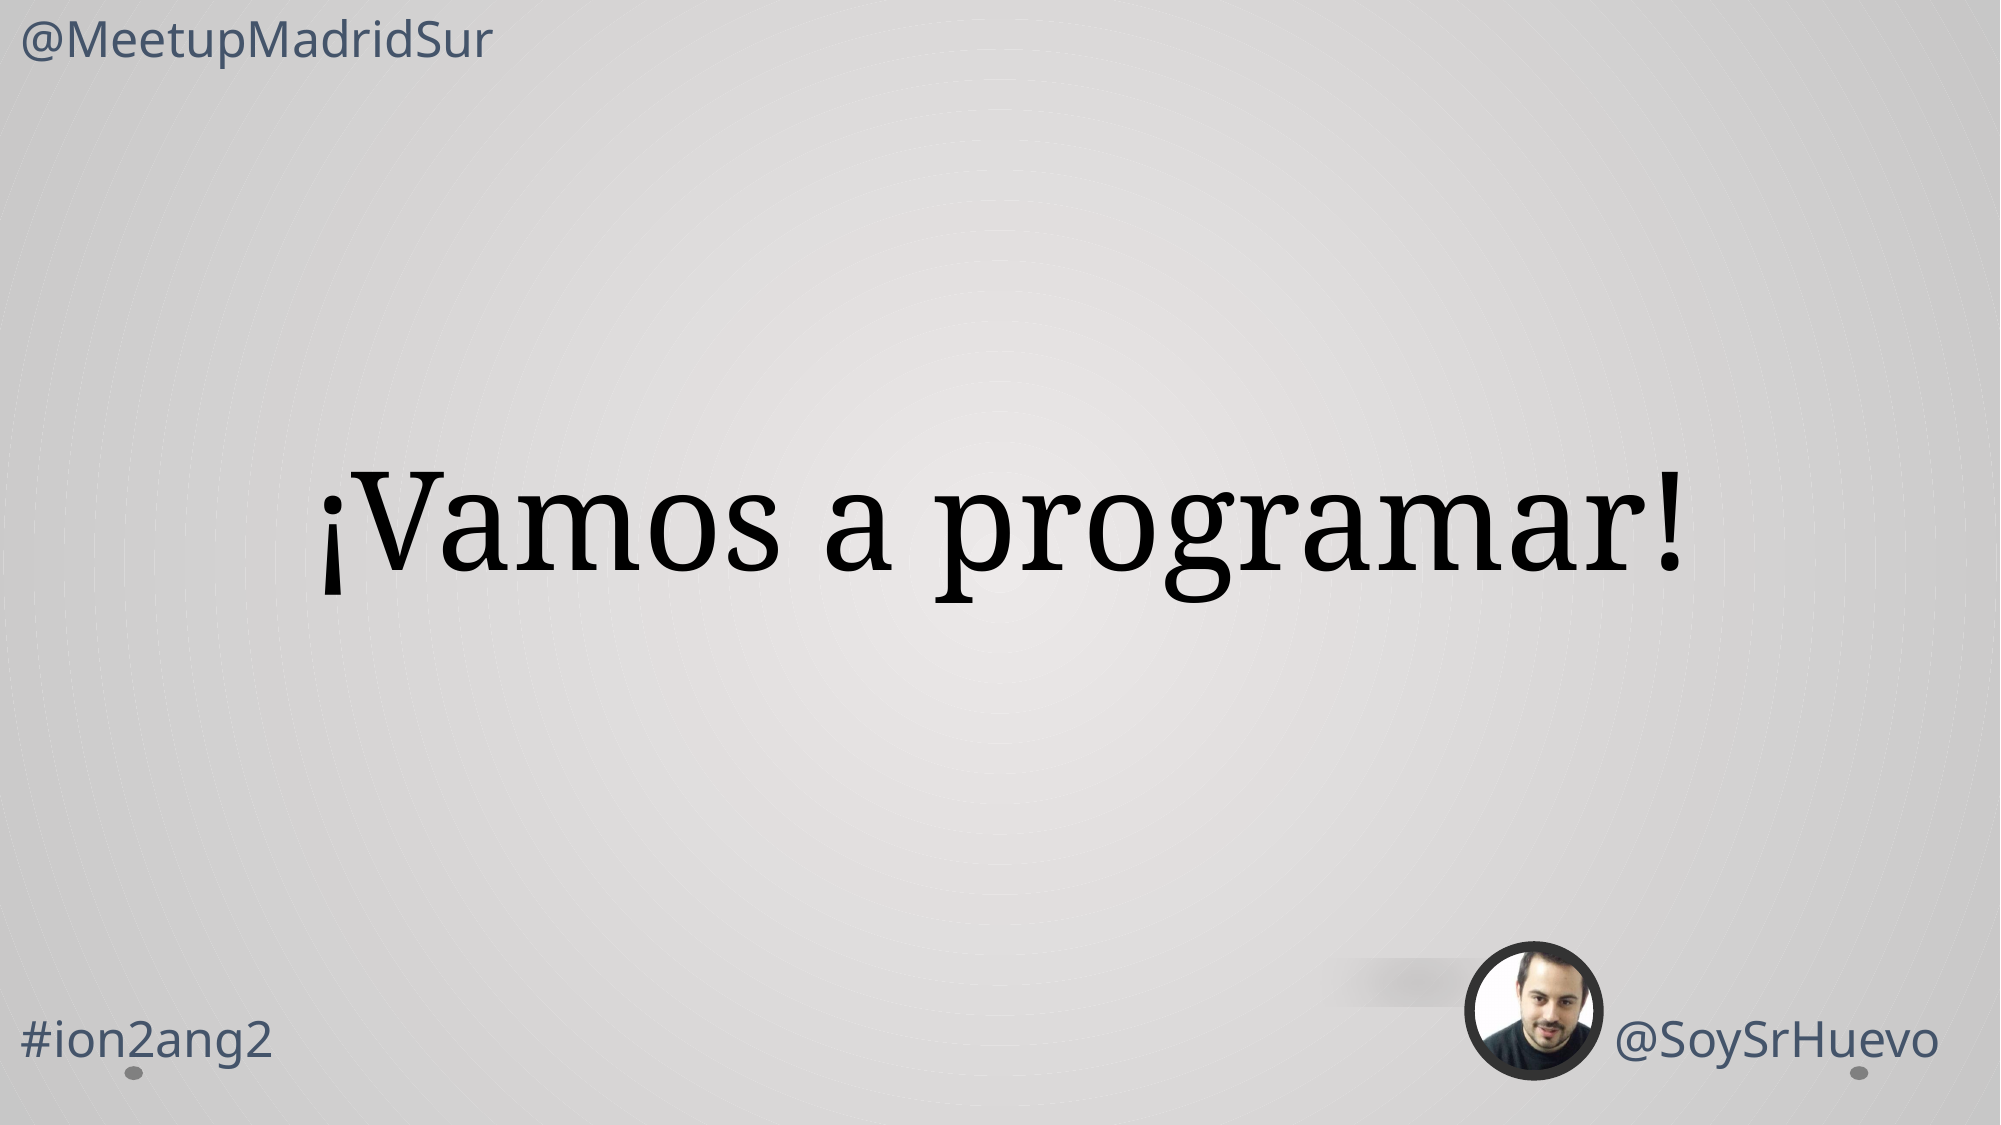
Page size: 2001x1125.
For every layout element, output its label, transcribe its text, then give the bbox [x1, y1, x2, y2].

picture [1469, 946, 1599, 1076]
text_box @MeetupMadridSur [5, 0, 510, 75]
text_box #ion2ang2 [6, 999, 290, 1075]
text_box @SoySrHuevo [1600, 999, 1957, 1075]
list ¡Vamos a programar! [295, 425, 1729, 650]
